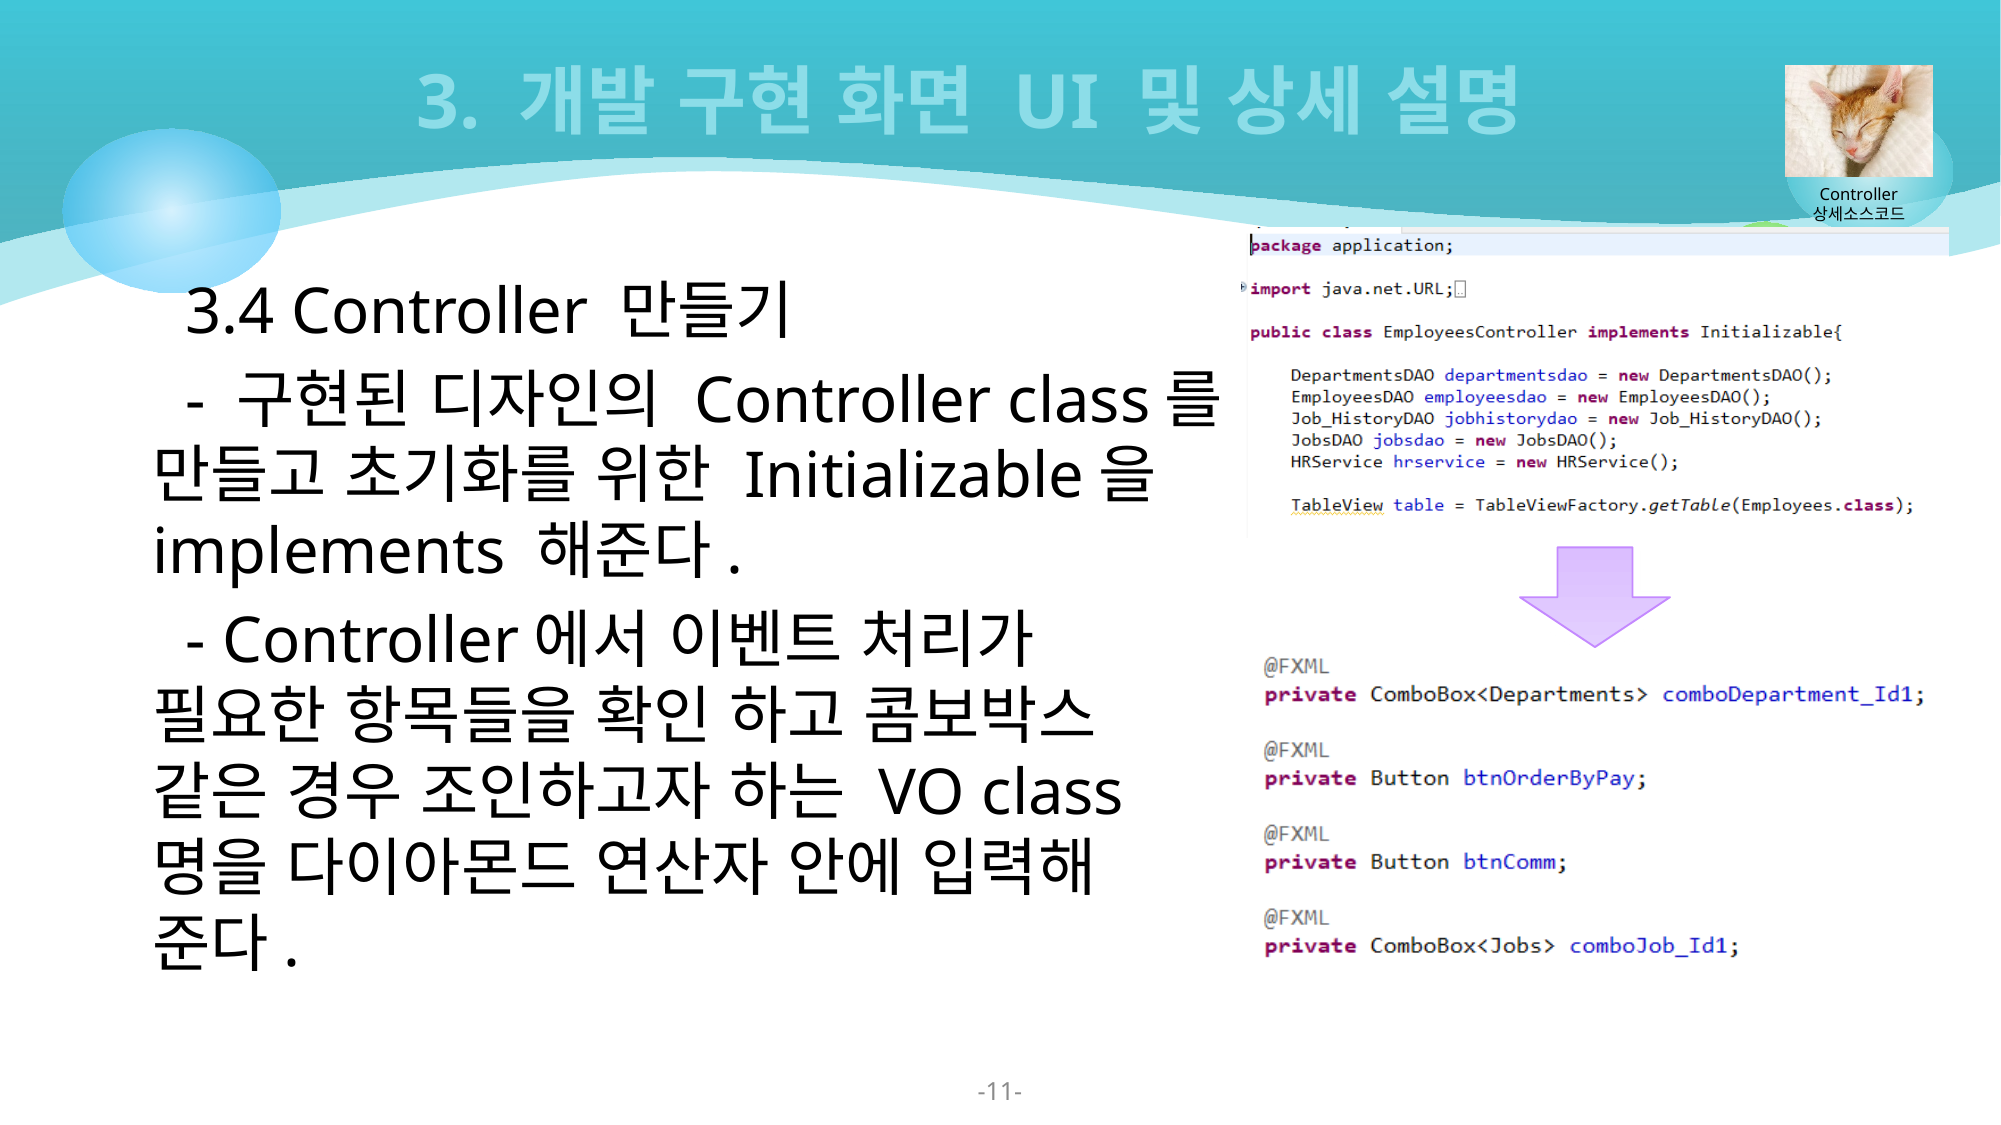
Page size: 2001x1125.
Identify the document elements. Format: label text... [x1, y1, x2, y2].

picture [1241, 646, 1949, 973]
footer -11- [683, 1072, 1317, 1113]
list 3.4 Controller 만들기 - 구현된 디자인의 Controller class를 만들고 초기화를 위한 Initializable을 implements 해준다. - Controller에서 이벤트 처리가 필요한 항목들을 확인 하고 콤보박스 같은 경우 조인하고자 하는 VO class명을 다이아몬드 연산자 안에 입력해 준다. [137, 262, 1242, 990]
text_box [1775, 64, 1944, 233]
text_box [1519, 548, 1671, 644]
title 3. 개발 구현 화면 UI 및 상세 설명 [226, 18, 1714, 178]
picture [1241, 227, 1949, 538]
